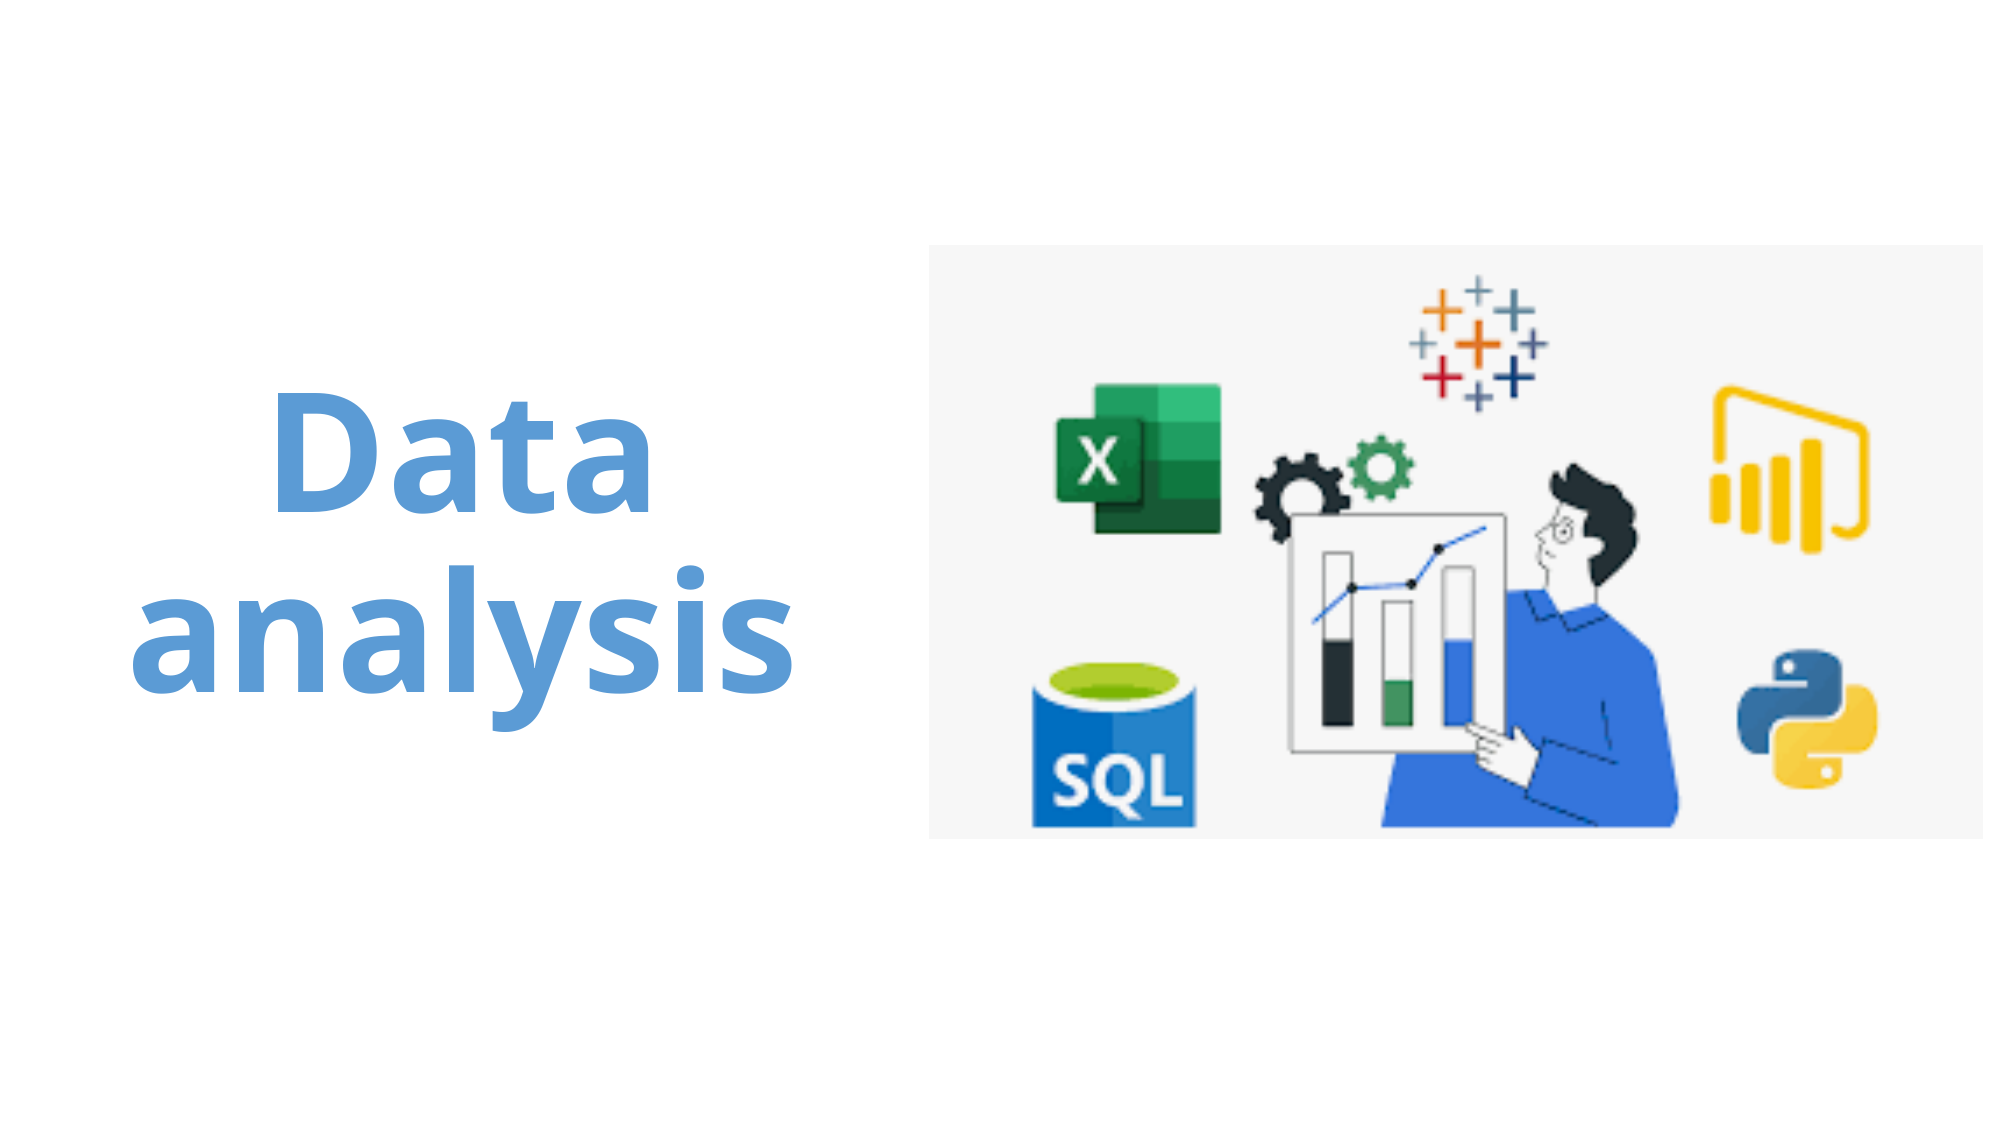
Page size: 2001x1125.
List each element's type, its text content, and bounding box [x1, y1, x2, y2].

picture [929, 245, 1983, 839]
title Data analysis [15, 471, 910, 625]
